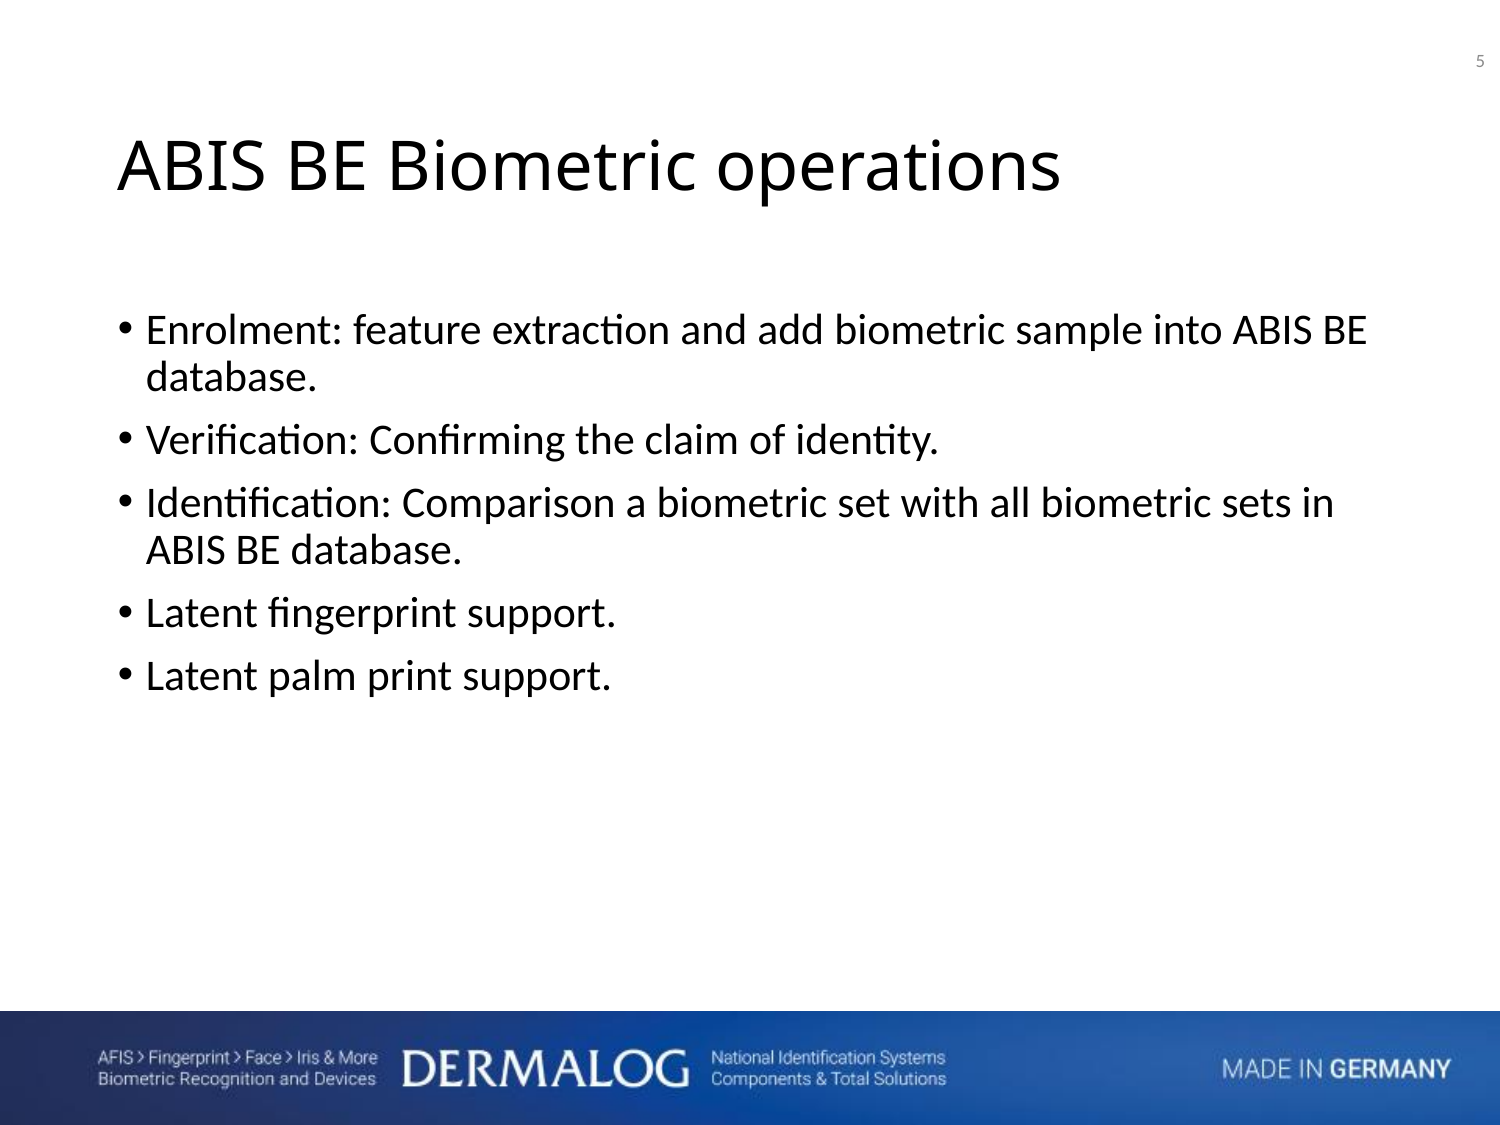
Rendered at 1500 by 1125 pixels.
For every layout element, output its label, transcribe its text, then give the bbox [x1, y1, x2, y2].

text_box Enrolment: feature extraction and add biometric sample into ABIS BE database. Verification: Confirming the claim of identity. Identification: Comparison a biometric set with all biometric sets in ABIS BE database. Latent fingerprint support. Latent palm print support. [103, 299, 1397, 1014]
text_box 4 [1162, 29, 1500, 90]
text_box ABIS BE Biometric operations [103, 59, 1397, 278]
picture [0, 1011, 1500, 1125]
